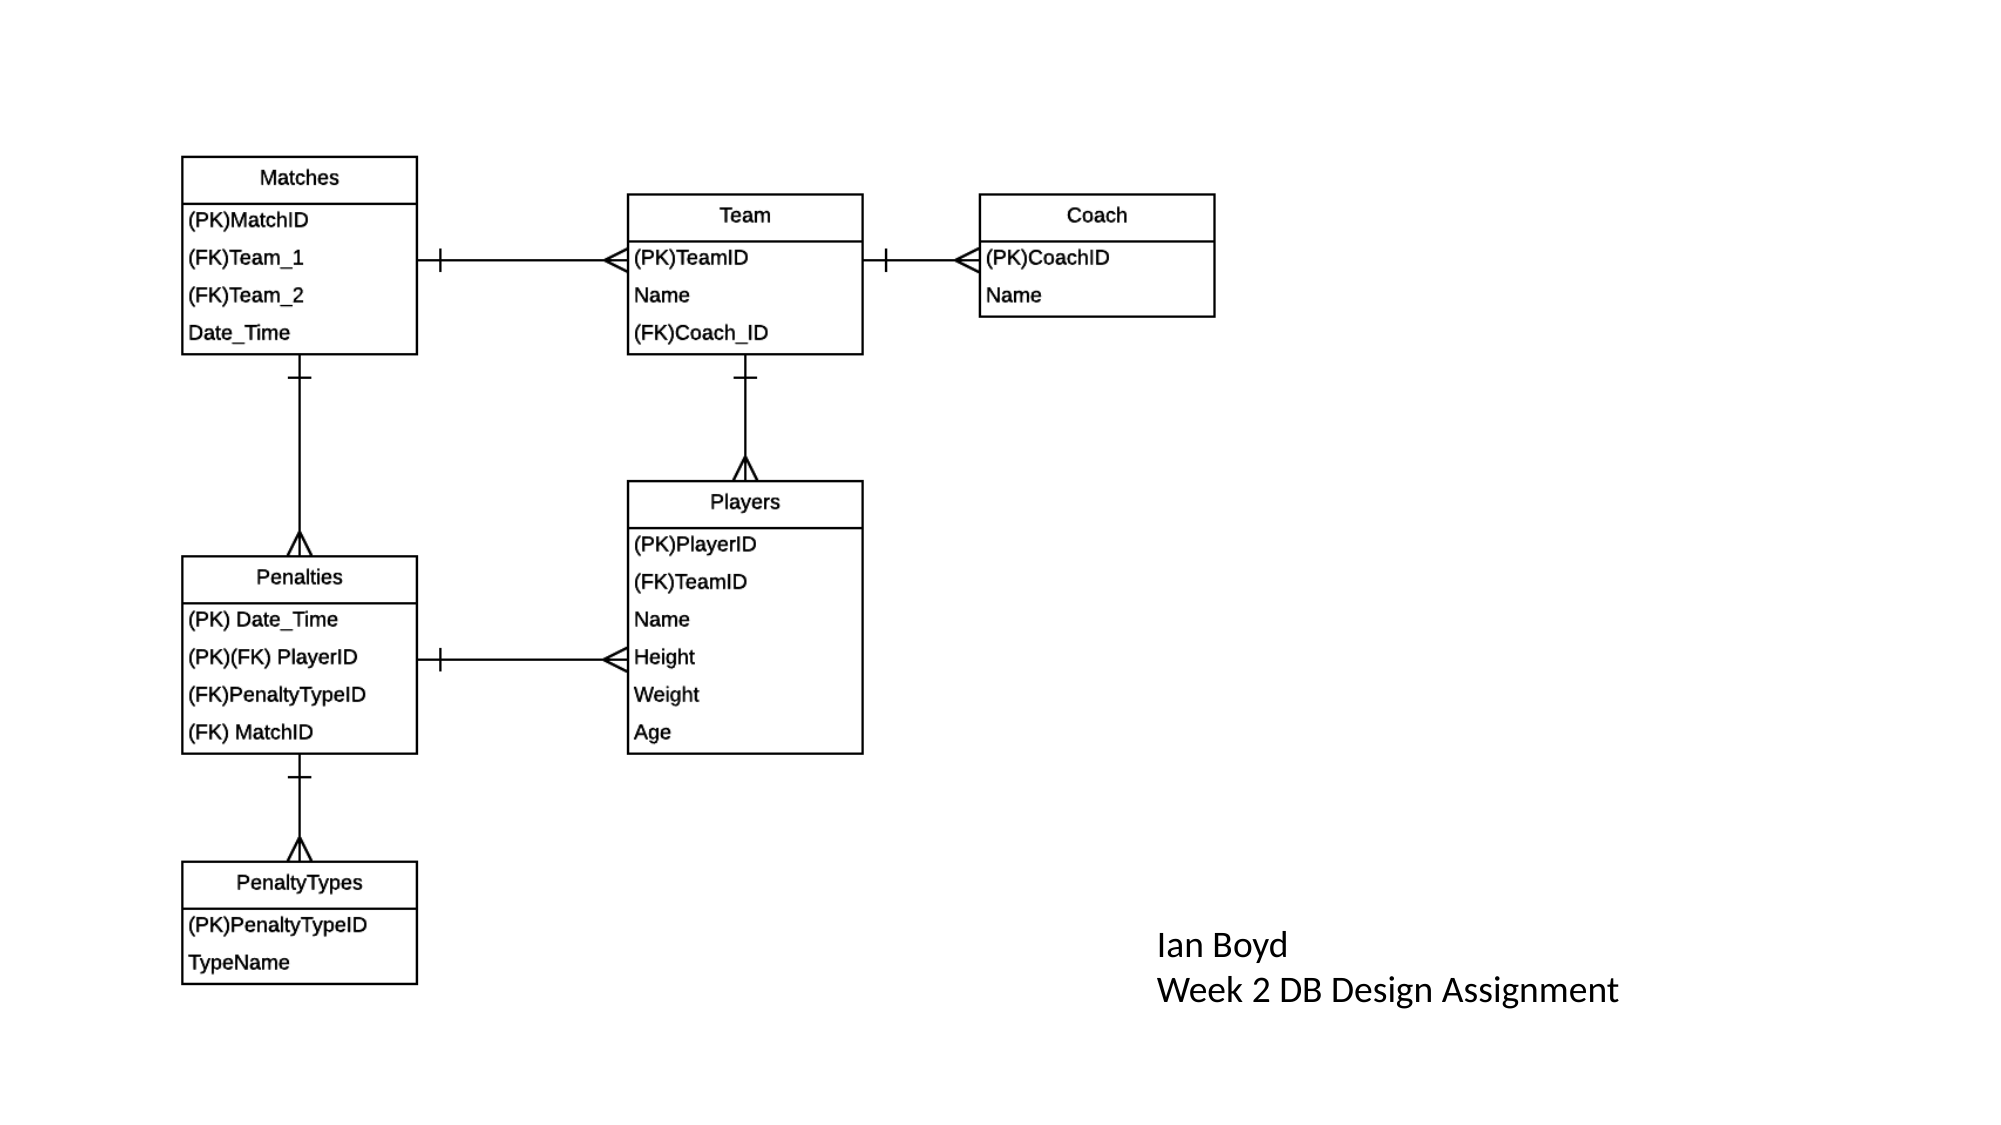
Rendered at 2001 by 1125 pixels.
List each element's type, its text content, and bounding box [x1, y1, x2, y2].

text_box Ian Boyd Week 2 DB Design Assignment [1292, 912, 1956, 1018]
picture [105, 90, 1292, 1051]
